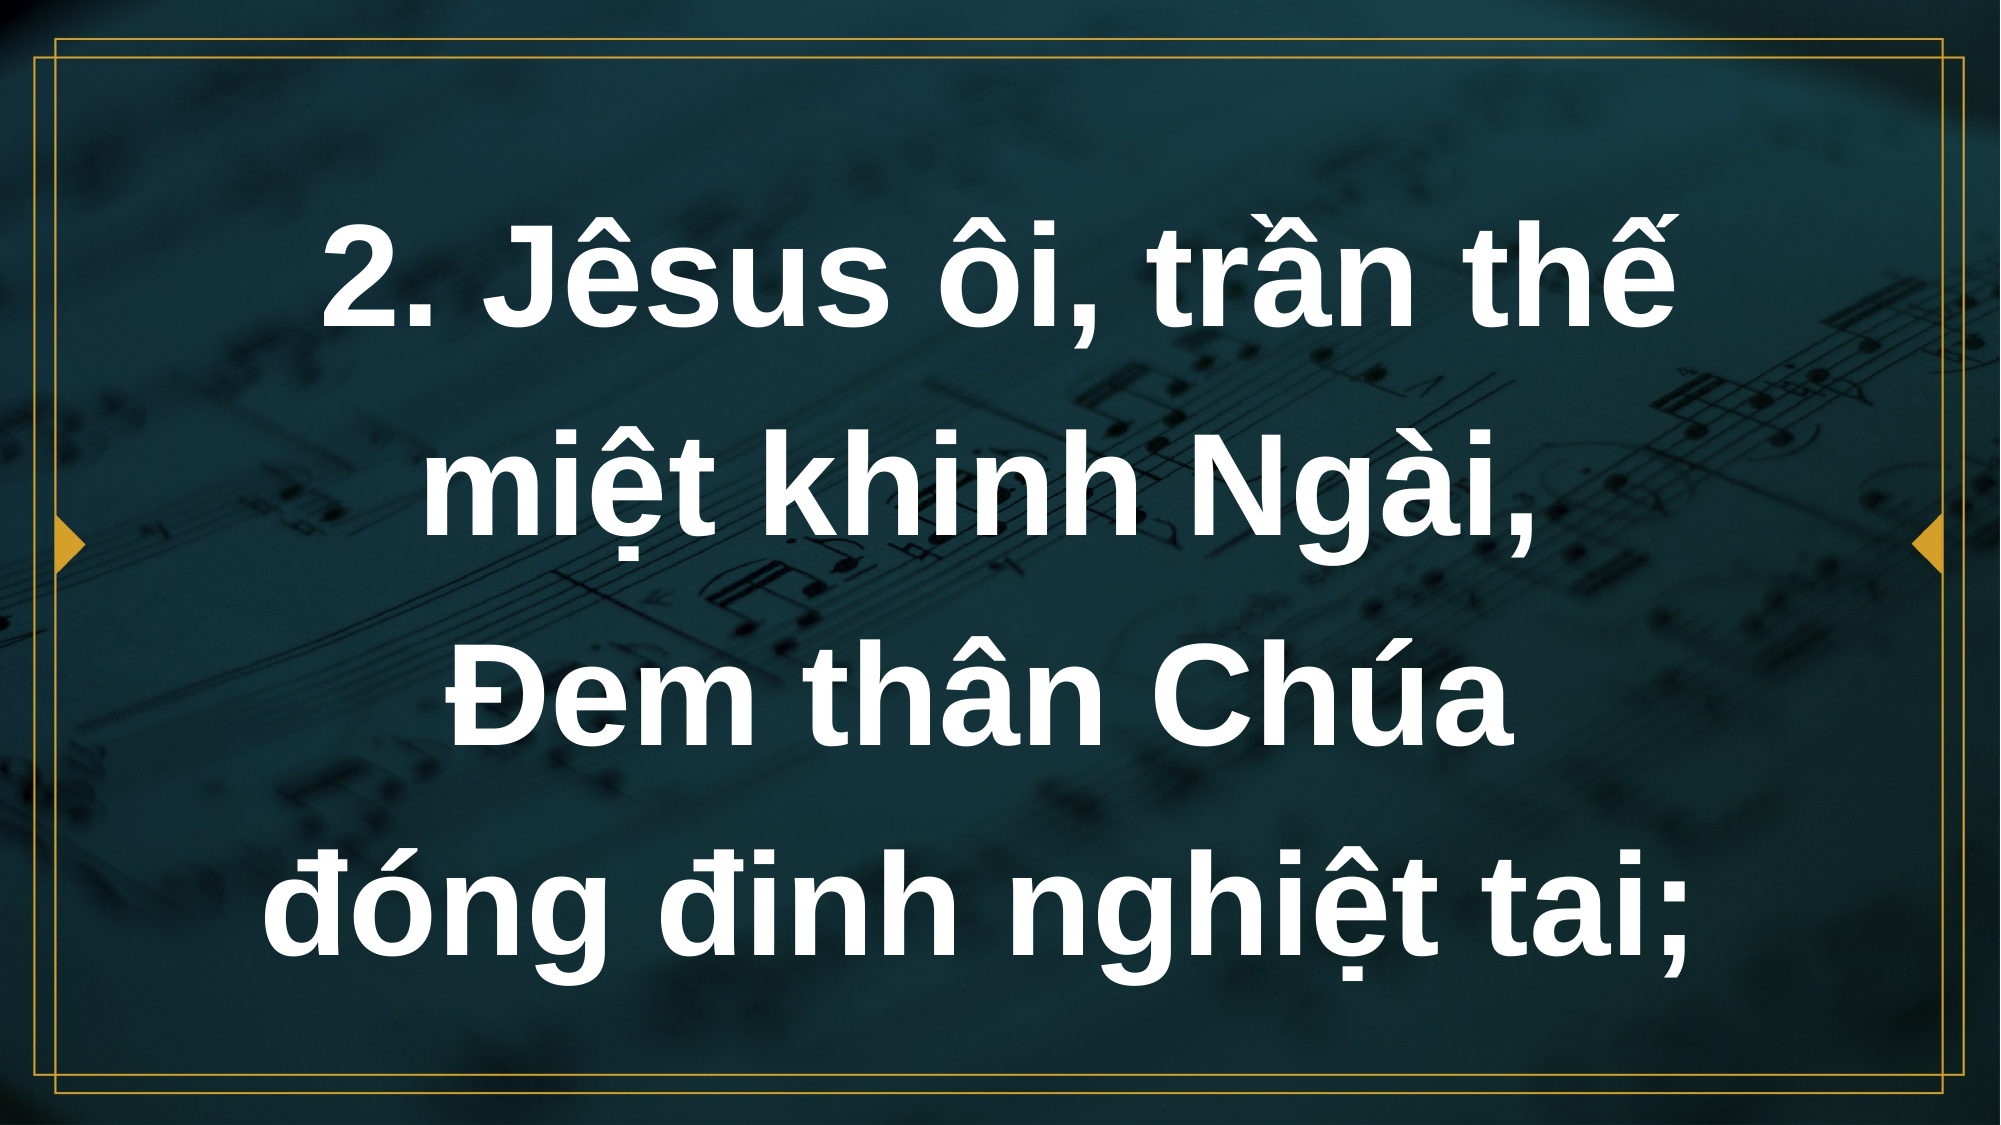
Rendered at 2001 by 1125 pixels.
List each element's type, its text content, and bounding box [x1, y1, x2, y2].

picture [0, 0, 2000, 1125]
title 2. Jêsus ôi, trần thế miệt khinh Ngài, Đem thân Chúa đóng đinh nghiệt tai; [55, 53, 1945, 1077]
